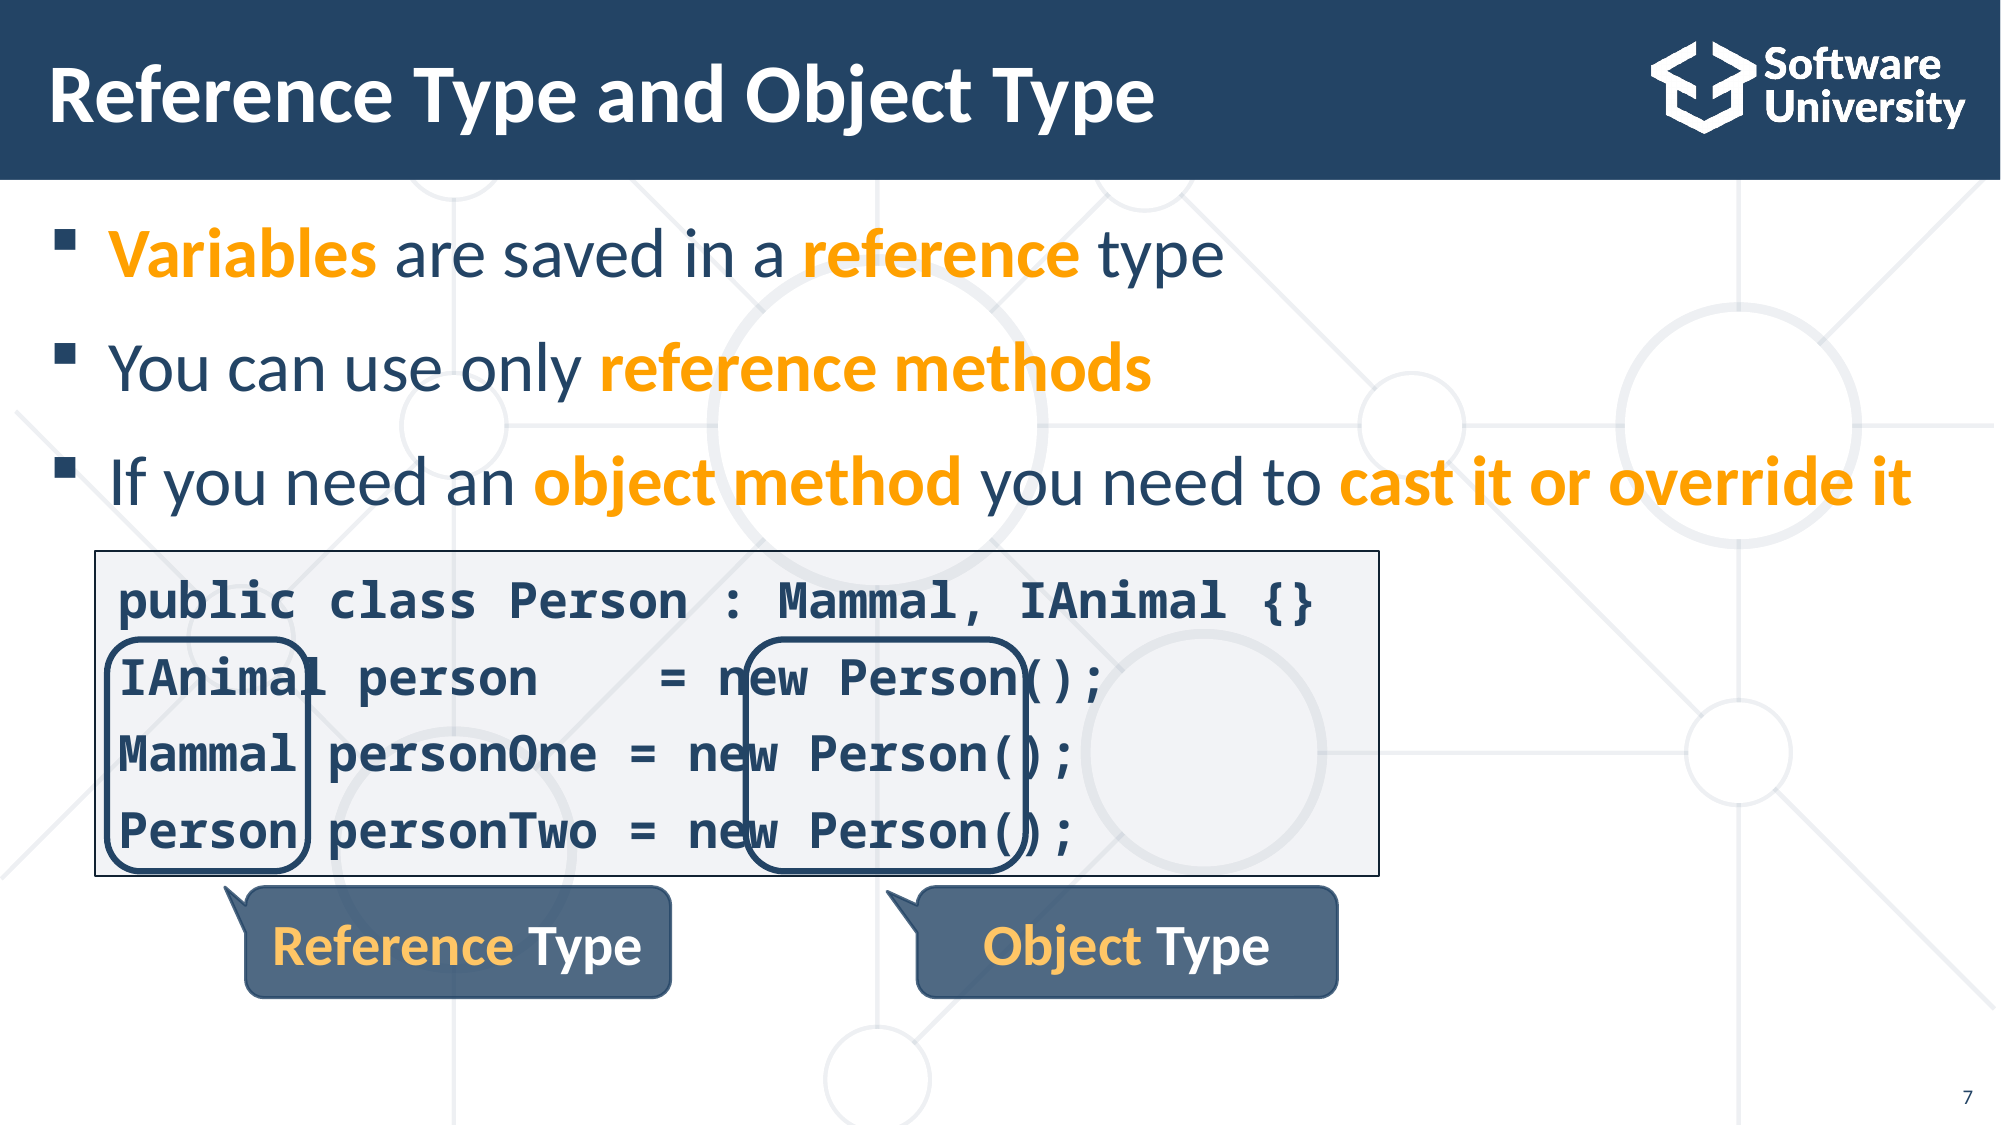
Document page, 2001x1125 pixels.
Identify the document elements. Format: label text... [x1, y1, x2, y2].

text_box Object Type [885, 884, 1340, 1000]
text_box Reference Type [222, 884, 673, 1000]
list Variables are saved in a reference type You can use only reference methods If you need an object method you need to cast it or override it [31, 196, 1970, 1104]
text_box [107, 639, 308, 872]
text_box [745, 639, 1026, 872]
title Reference Type and Object Type [31, 16, 1625, 162]
picture [1651, 41, 1966, 134]
slide_number 7 [1927, 1067, 1989, 1117]
text_box public class Person : Mammal, IAnimal {} IAnimal person = new Person(); Mammal personOne = new Person(); Person personTwo = new Person(); [94, 551, 1379, 876]
